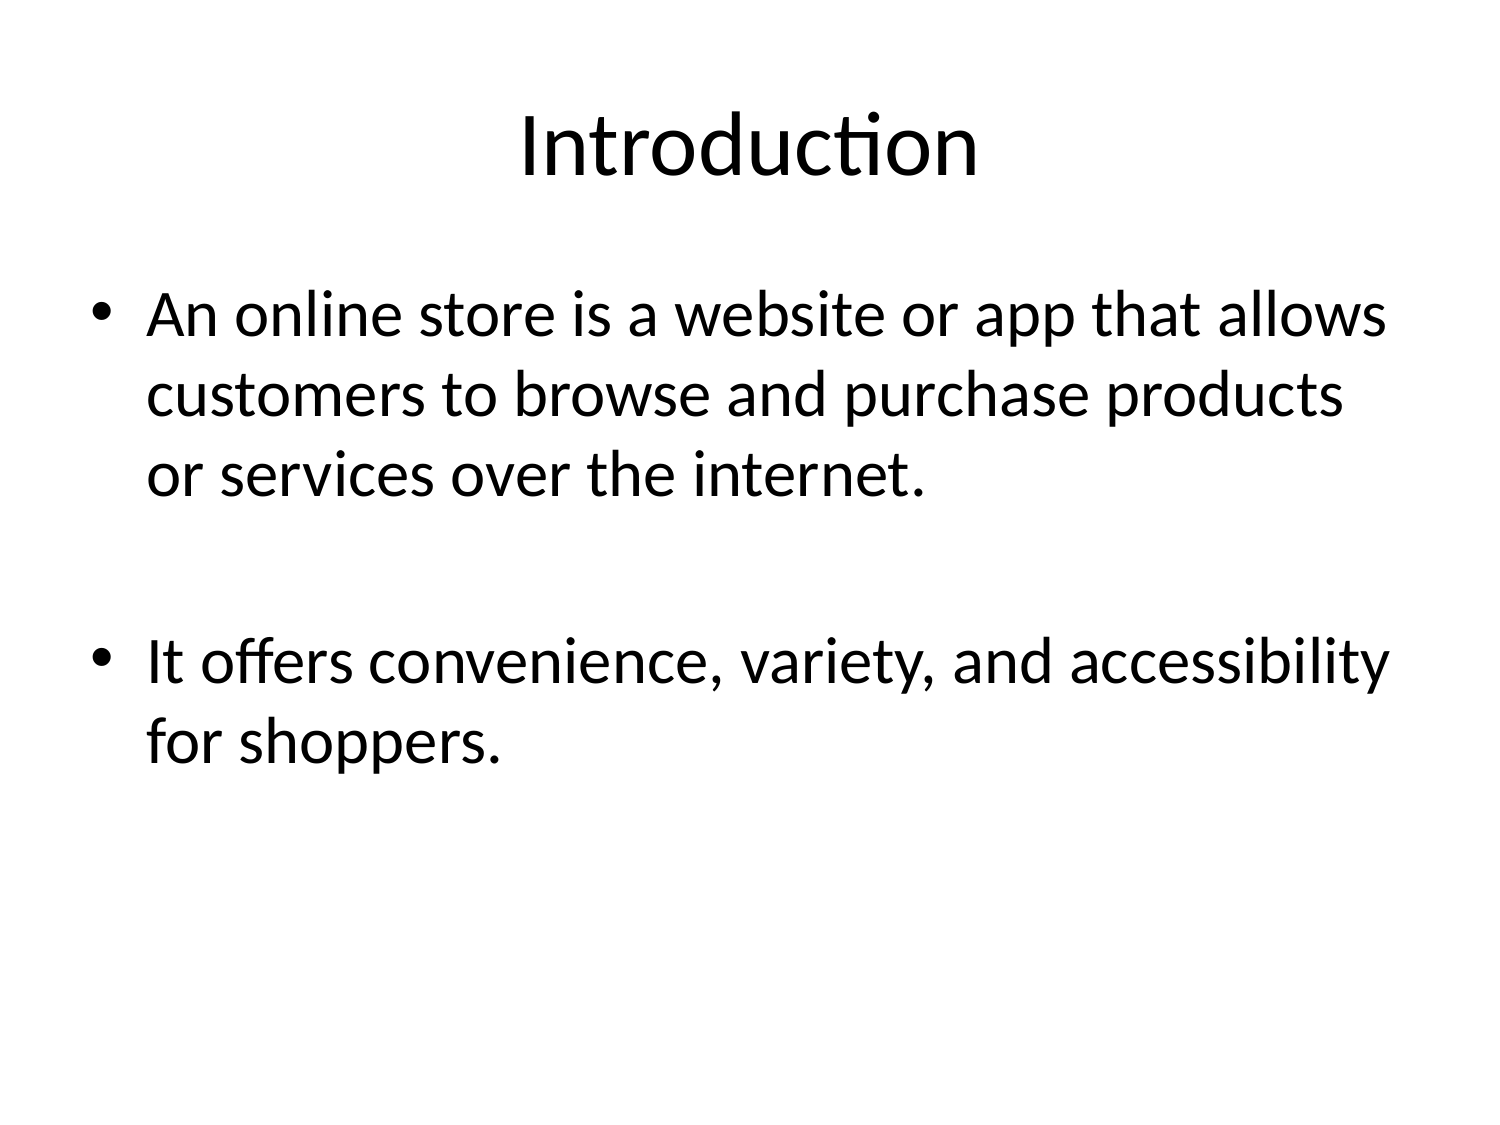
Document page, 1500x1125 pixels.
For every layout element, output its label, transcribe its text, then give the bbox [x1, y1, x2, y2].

list An online store is a website or app that allows customers to browse and purchase products or services over the internet. It offers convenience, variety, and accessibility for shoppers. [75, 262, 1425, 1005]
title Introduction [75, 45, 1425, 233]
